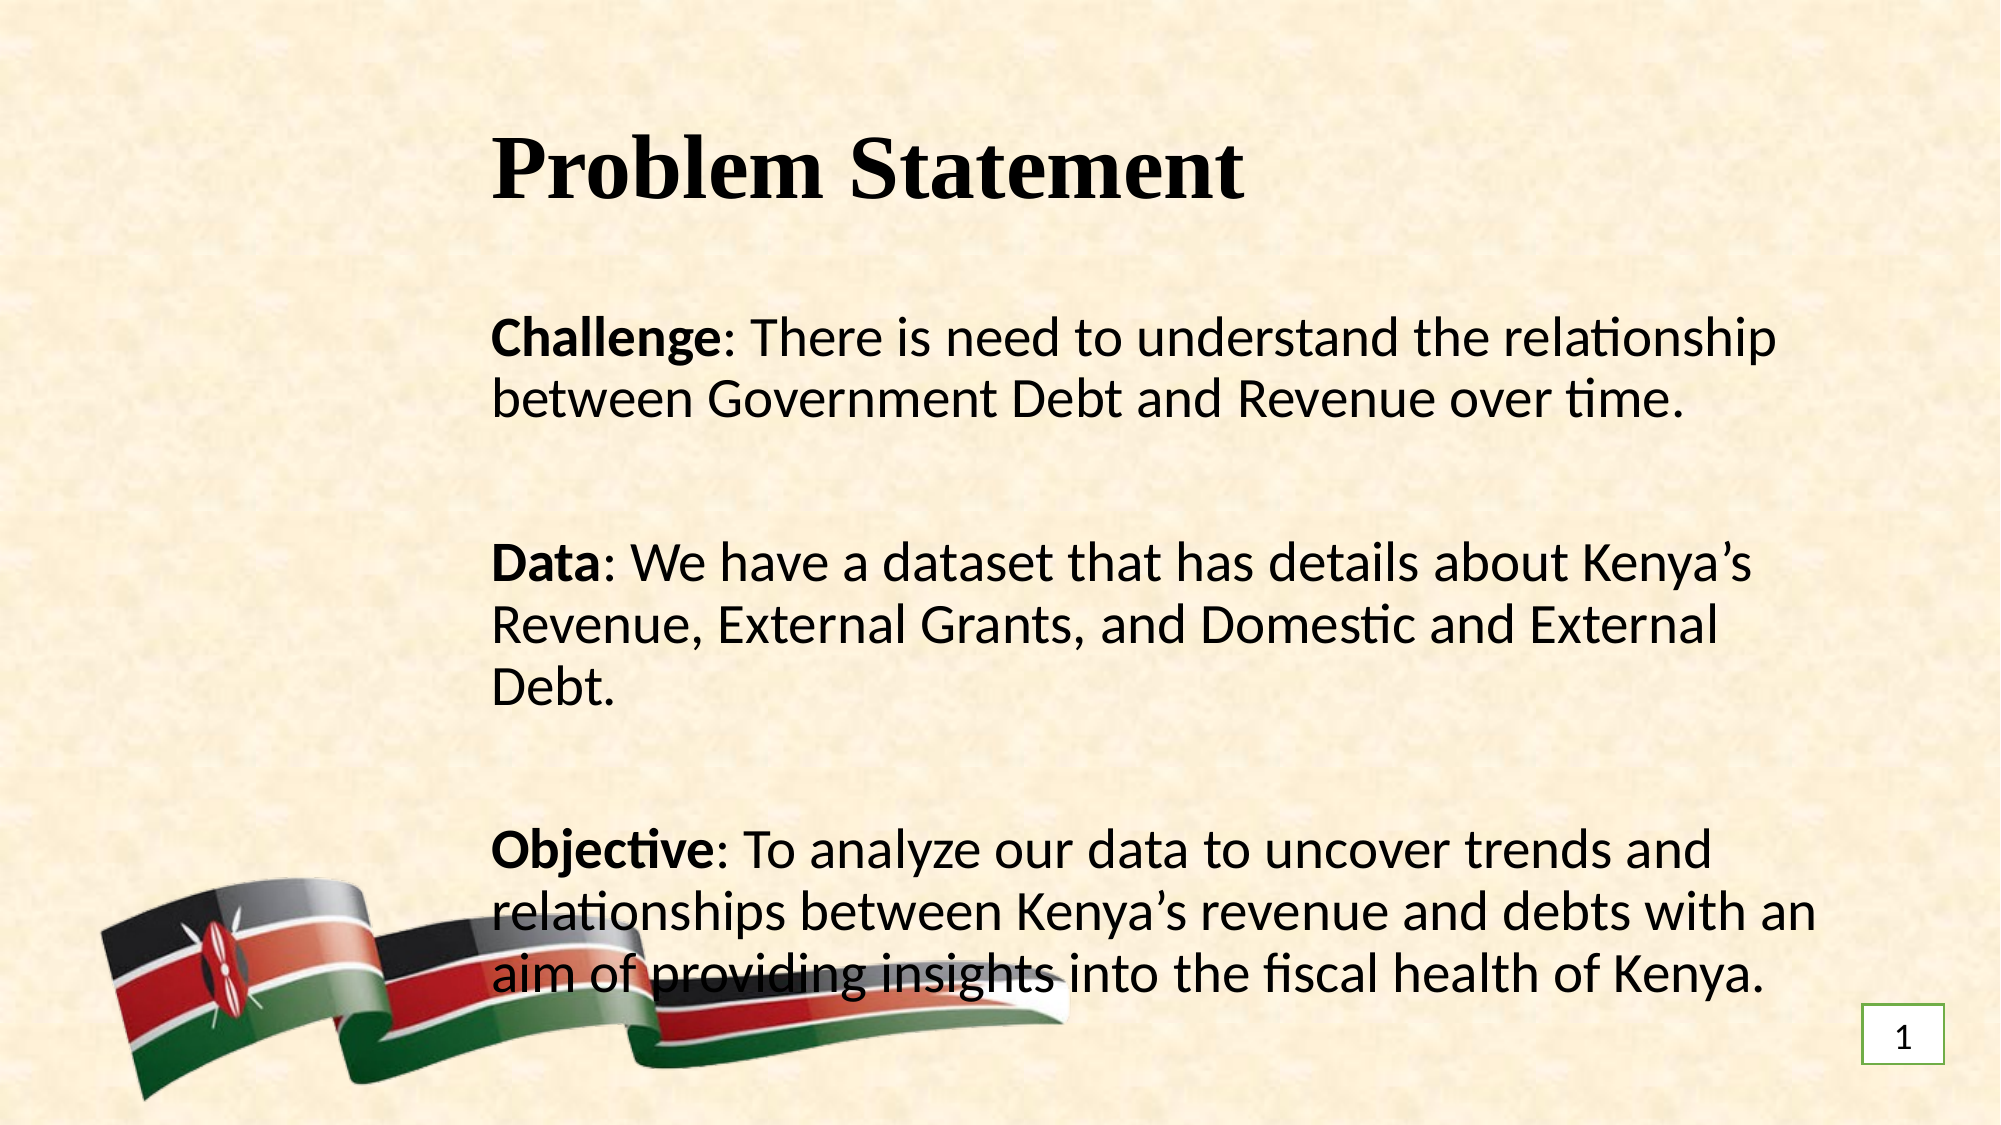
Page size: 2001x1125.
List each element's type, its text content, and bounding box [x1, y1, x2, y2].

picture [0, 0, 2001, 1125]
list Challenge: There is need to understand the relationship between Government Debt and Revenue over time. Data: We have a dataset that has details about Kenya’s Revenue, External Grants, and Domestic and External Debt. Objective: To analyze our data to uncover trends and relationships between Kenya’s revenue and debts with an aim of providing insights into the fiscal health of Kenya. [476, 299, 1863, 1014]
title Problem Statement [476, 59, 1863, 278]
text_box 1 [1861, 1003, 1945, 1065]
